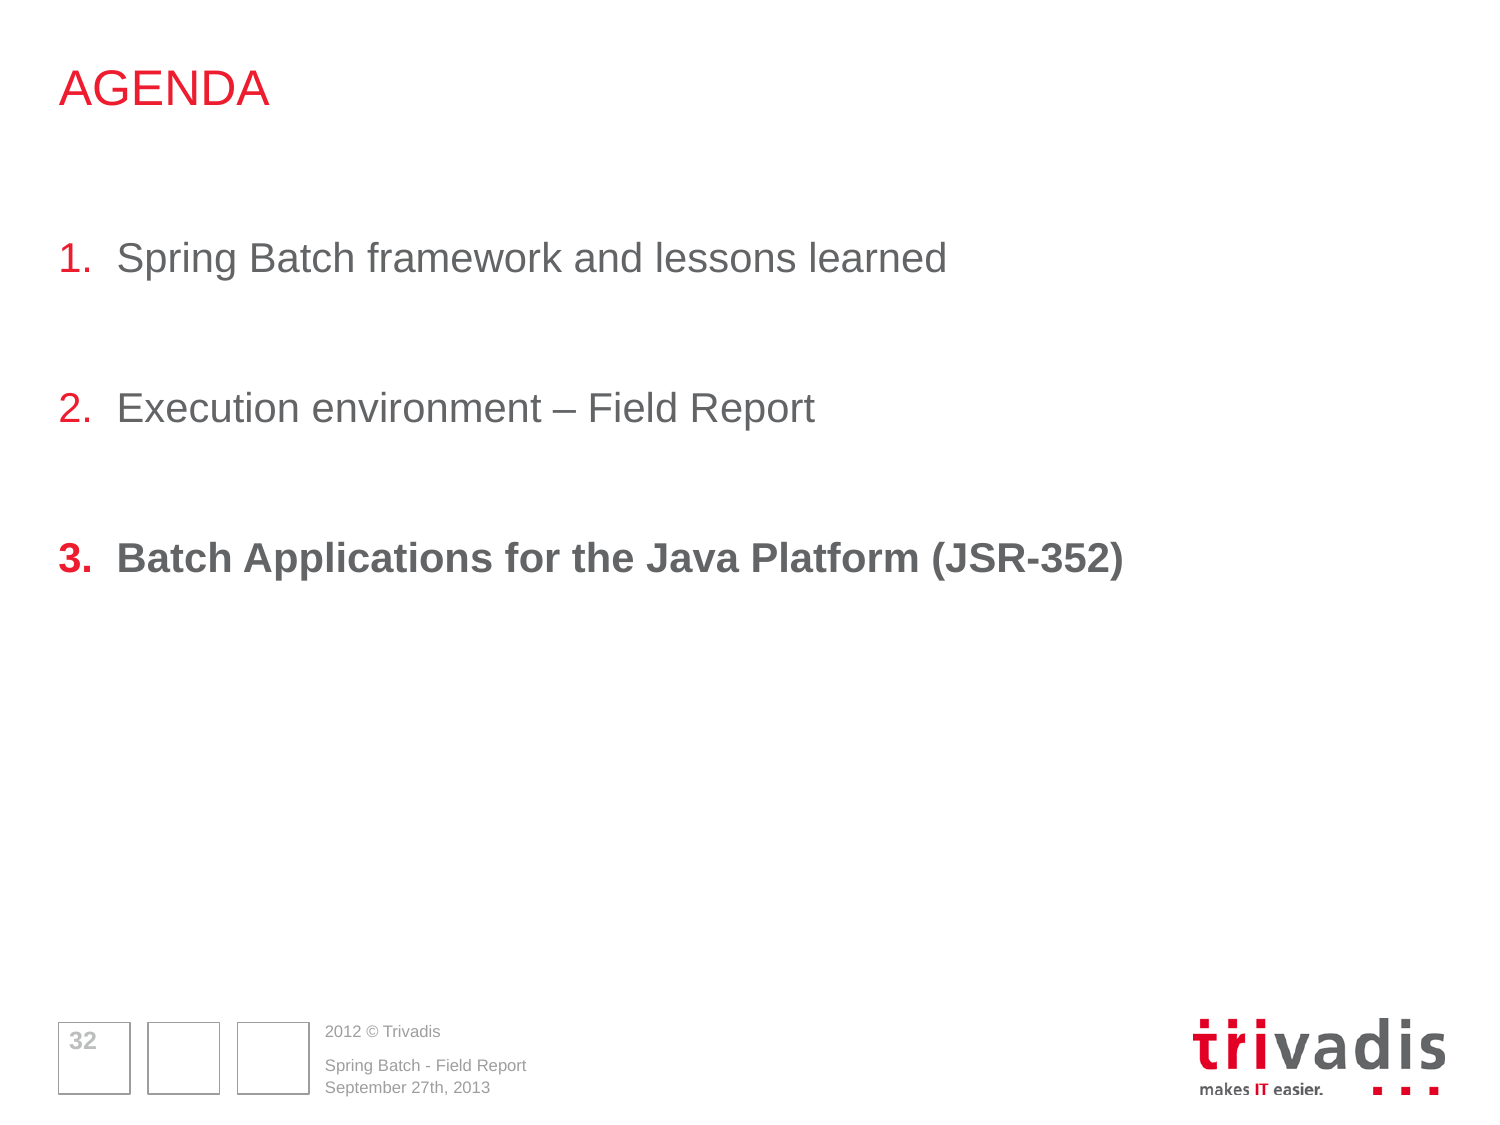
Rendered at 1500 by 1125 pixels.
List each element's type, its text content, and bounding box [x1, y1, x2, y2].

footer Spring Batch - Field Report [324, 1048, 1130, 1076]
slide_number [324, 1076, 1130, 1098]
slide_number 32 [69, 1026, 141, 1053]
list Spring Batch framework and lessons learned Execution environment – Field Report Batch Applications for the Java Platform (JSR-352) [58, 231, 1443, 946]
title AGENDA [59, 55, 1443, 117]
picture [1193, 1018, 1445, 1095]
